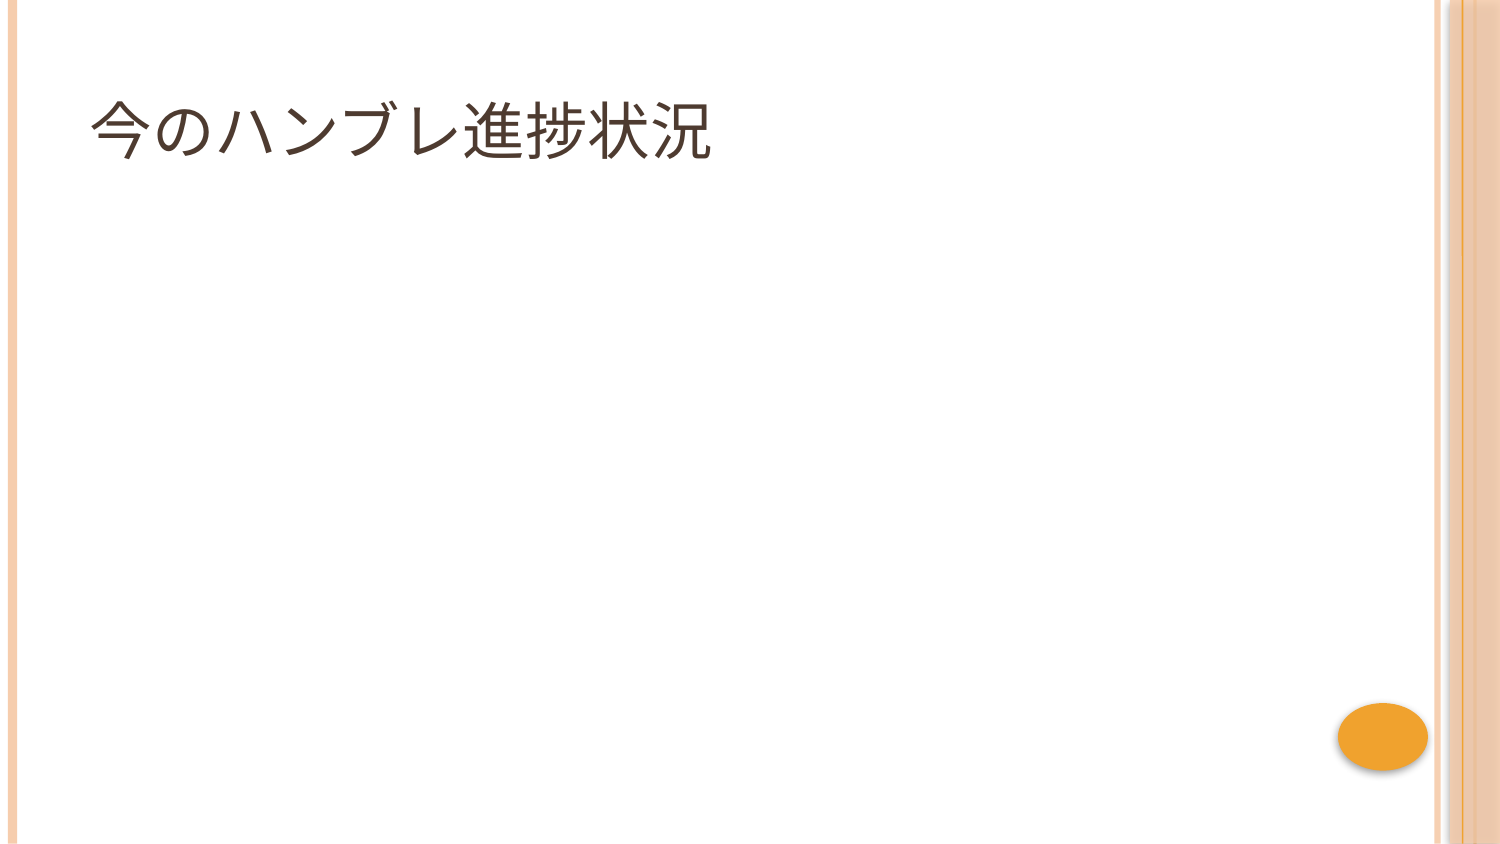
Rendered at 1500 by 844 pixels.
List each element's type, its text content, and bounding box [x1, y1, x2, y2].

title 今のハンブレ進捗状況 [75, 33, 1300, 175]
